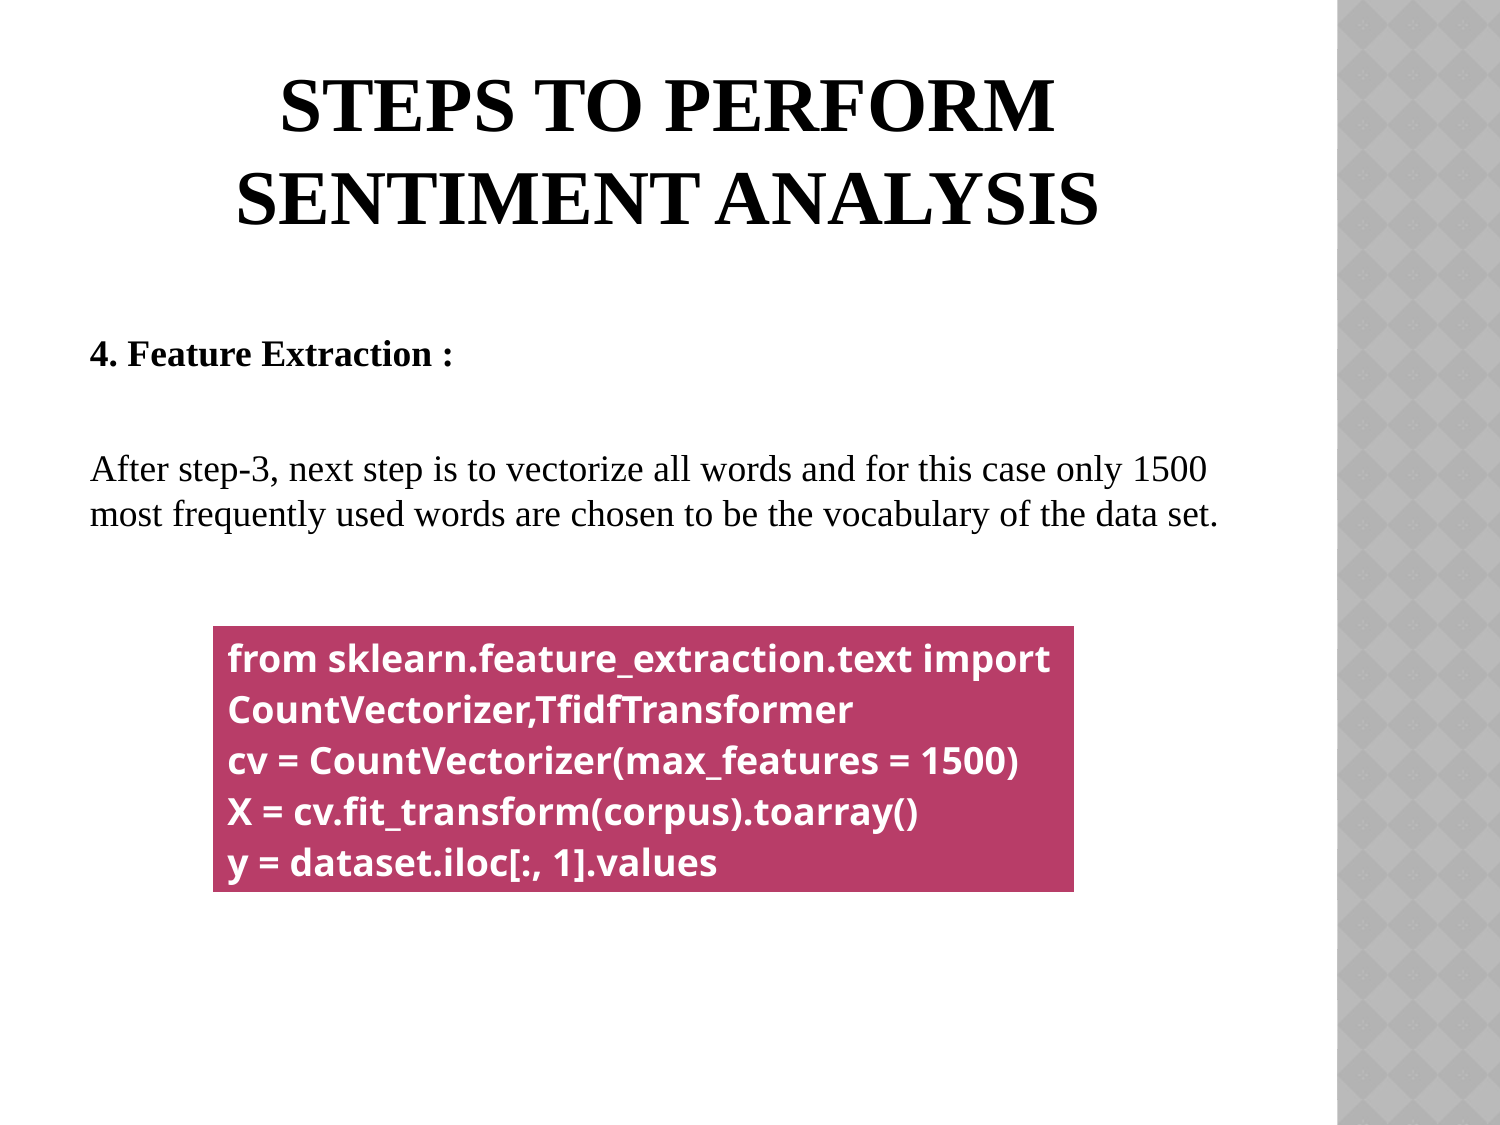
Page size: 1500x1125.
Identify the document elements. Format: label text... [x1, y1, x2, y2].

list 4. Feature Extraction : After step-3, next step is to vectorize all words and for this case only 1500 most frequently used words are chosen to be the vocabulary of the data set. [75, 264, 1263, 1059]
title Steps to perform sentiment analysis [75, 52, 1263, 240]
table_header from sklearn.feature_extraction.text import CountVectorizer,TfidfTransformer cv = CountVectorizer(max_features = 1500) X = cv.fit_transform(corpus).toarray() y = dataset.iloc[:, 1].values [213, 626, 1074, 892]
